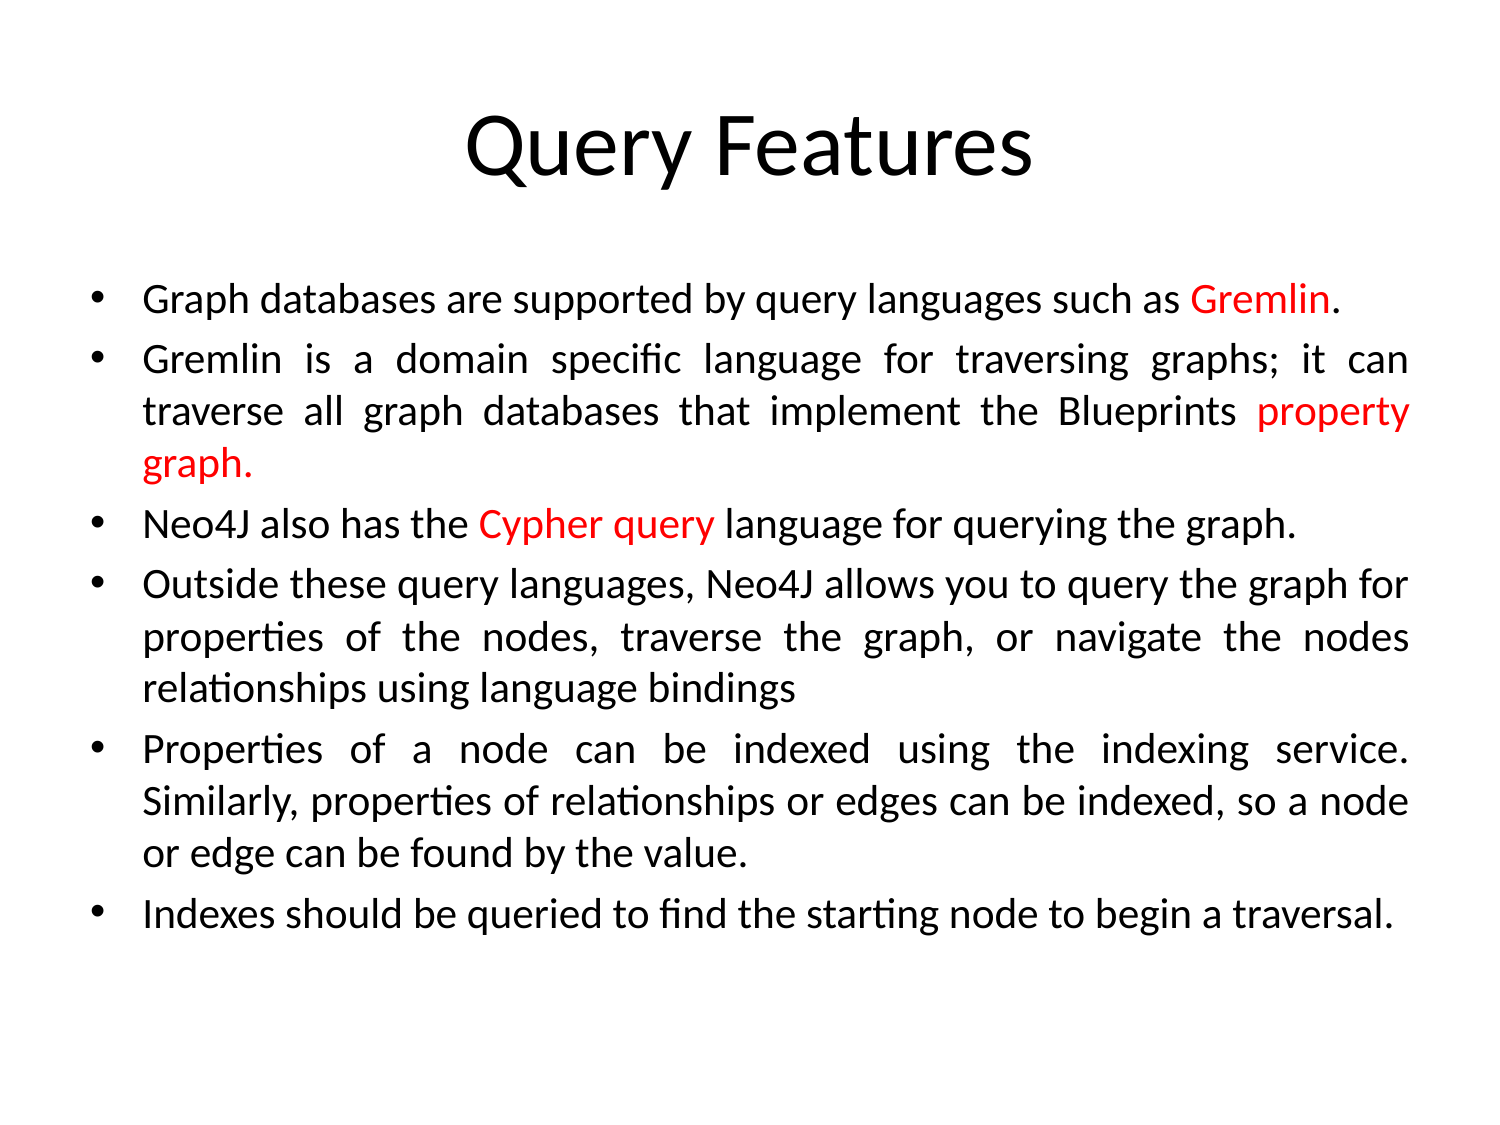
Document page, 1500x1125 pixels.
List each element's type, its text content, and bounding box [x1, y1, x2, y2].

title Query Features [75, 45, 1425, 233]
list Graph databases are supported by query languages such as Gremlin. Gremlin is a domain specific language for traversing graphs; it can traverse all graph databases that implement the Blueprints property graph. Neo4J also has the Cypher query language for querying the graph. Outside these query languages, Neo4J allows you to query the graph for properties of the nodes, traverse the graph, or navigate the nodes relationships using language bindings Properties of a node can be indexed using the indexing service. Similarly, properties of relationships or edges can be indexed, so a node or edge can be found by the value. Indexes should be queried to find the starting node to begin a traversal. [75, 262, 1425, 1005]
